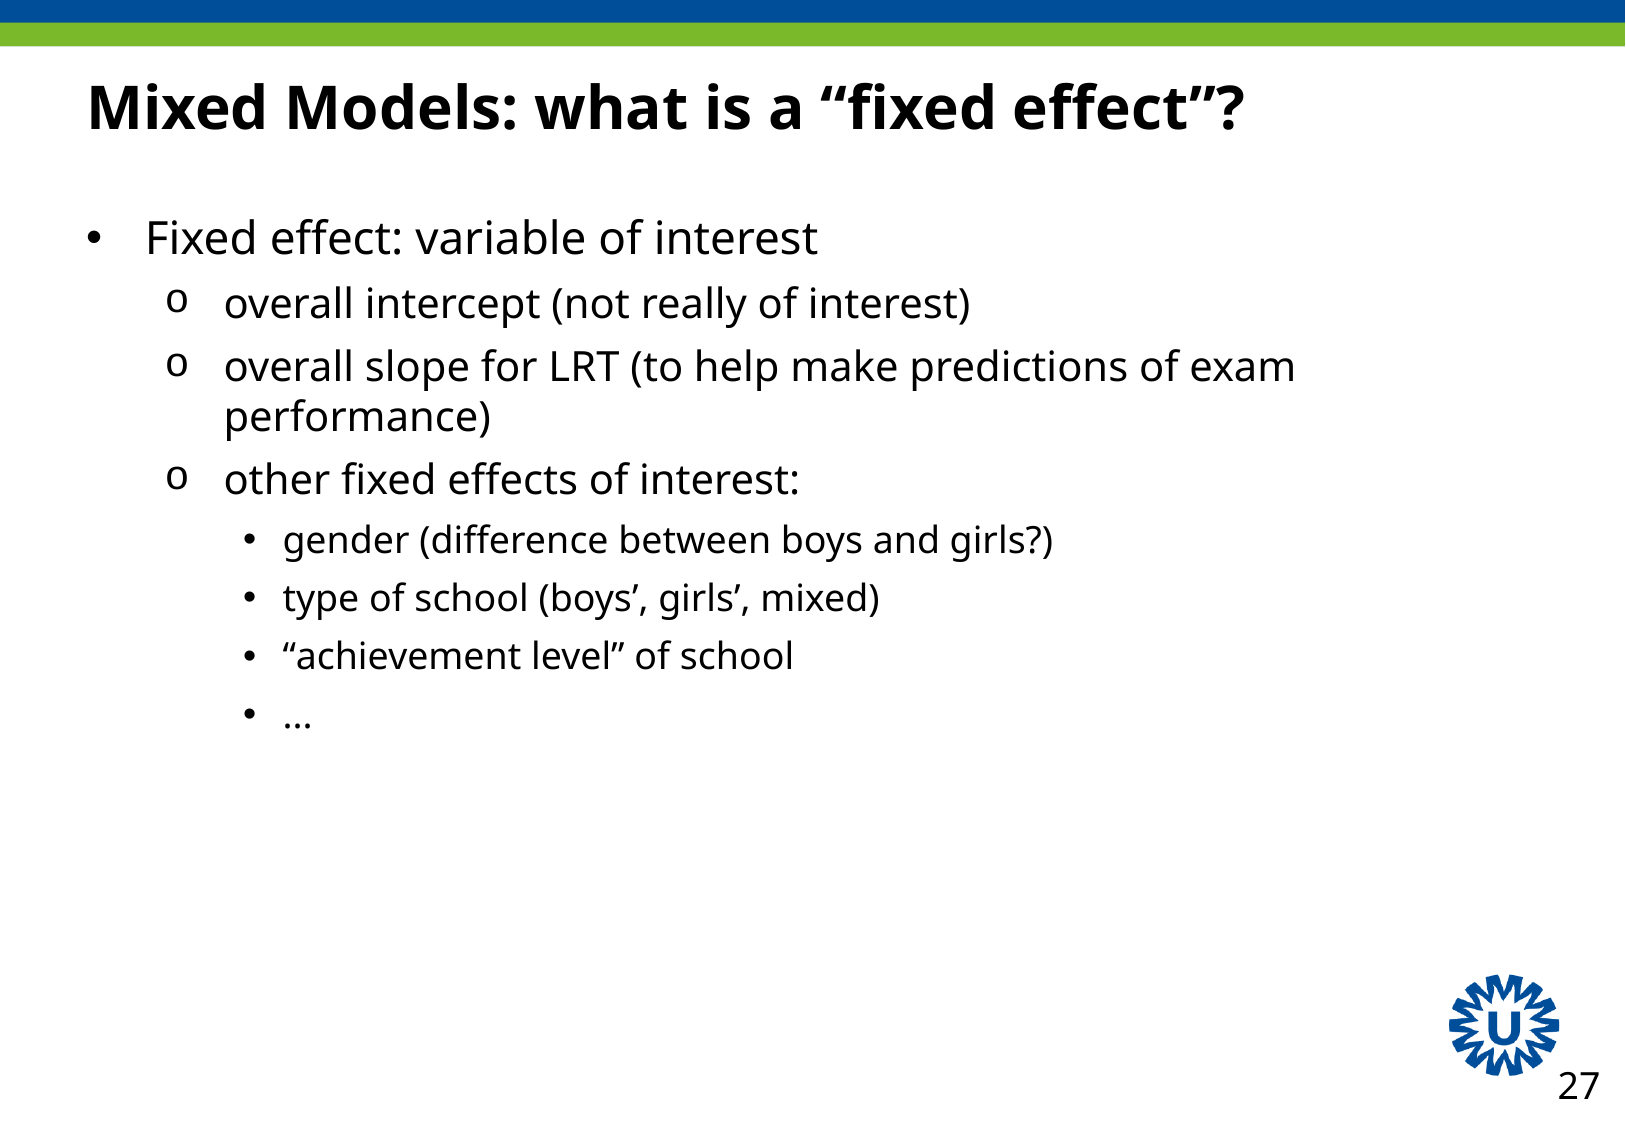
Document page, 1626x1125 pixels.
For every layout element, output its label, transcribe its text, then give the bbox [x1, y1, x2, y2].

picture [0, 0, 1625, 1125]
list Fixed effect: variable of interest overall intercept (not really of interest) overall slope for LRT (to help make predictions of exam performance) other fixed effects of interest: gender (difference between boys and girls?) type of school (boys’, girls’, mixed) “achievement level” of school ... [70, 184, 1555, 953]
title Mixed Models: what is a “fixed effect”? [70, 60, 1555, 161]
slide_number 27 [1265, 1057, 1616, 1118]
